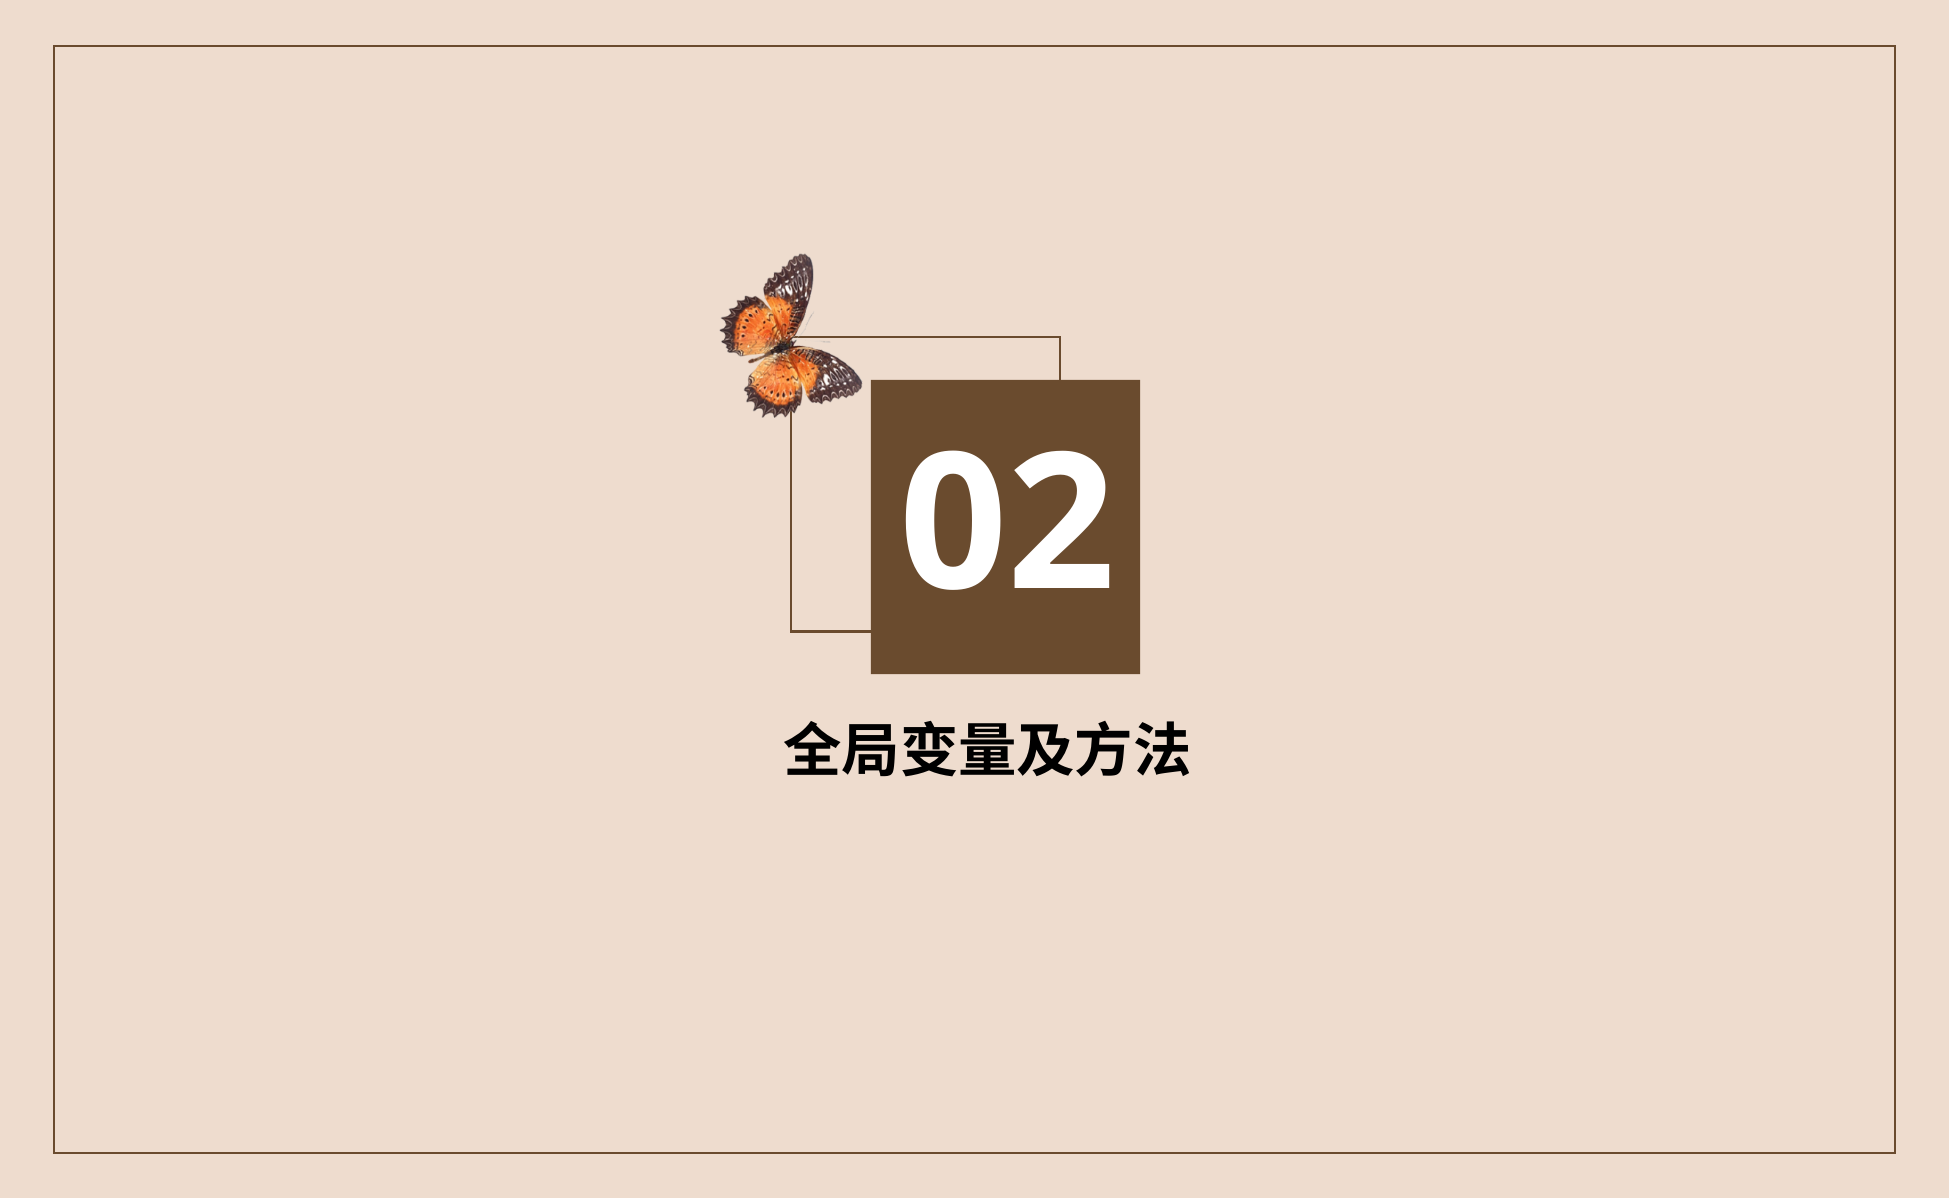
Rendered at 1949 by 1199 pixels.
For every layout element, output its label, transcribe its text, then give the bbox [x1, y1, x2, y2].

text_box [790, 336, 1061, 633]
text_box [1061, 379, 1141, 391]
text_box [53, 45, 1896, 1154]
text_box 02 [884, 391, 1176, 634]
text_box [870, 633, 1141, 675]
picture [716, 240, 871, 423]
text_box 全局变量及方法 [769, 706, 1226, 791]
